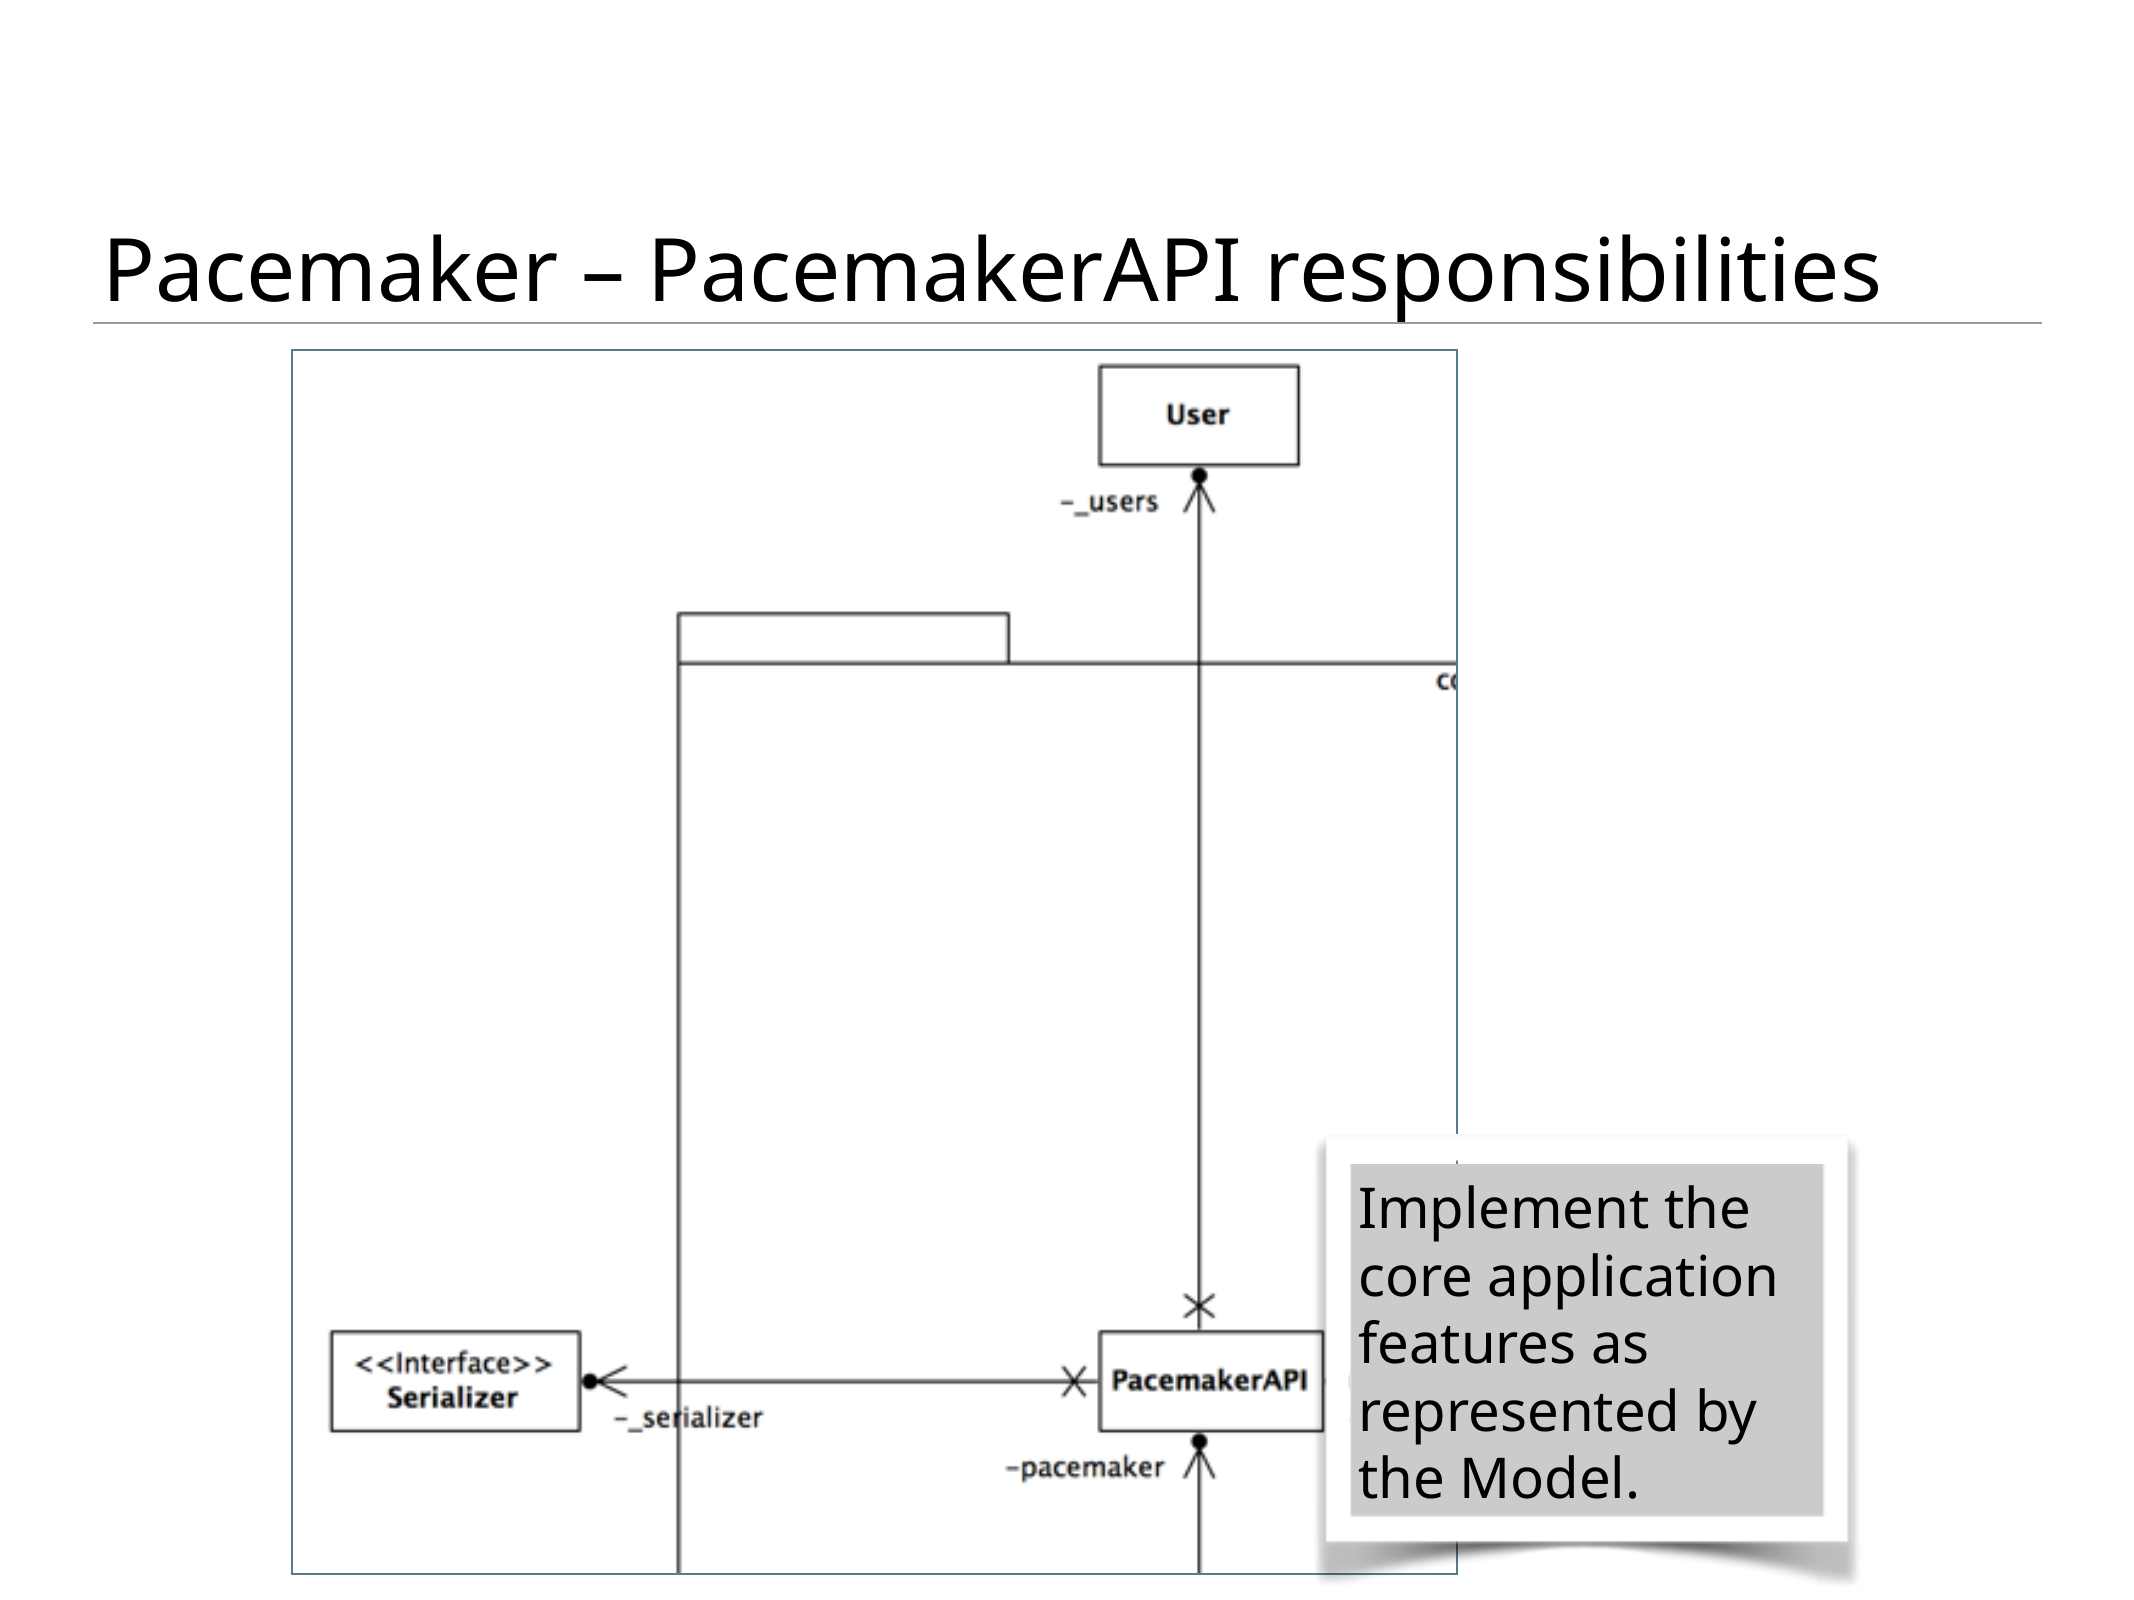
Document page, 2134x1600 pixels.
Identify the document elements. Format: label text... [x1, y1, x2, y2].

text_box Pacemaker – PacemakerAPI responsibilities [93, 98, 2040, 328]
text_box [1314, 1134, 1864, 1592]
picture [293, 350, 1457, 1574]
